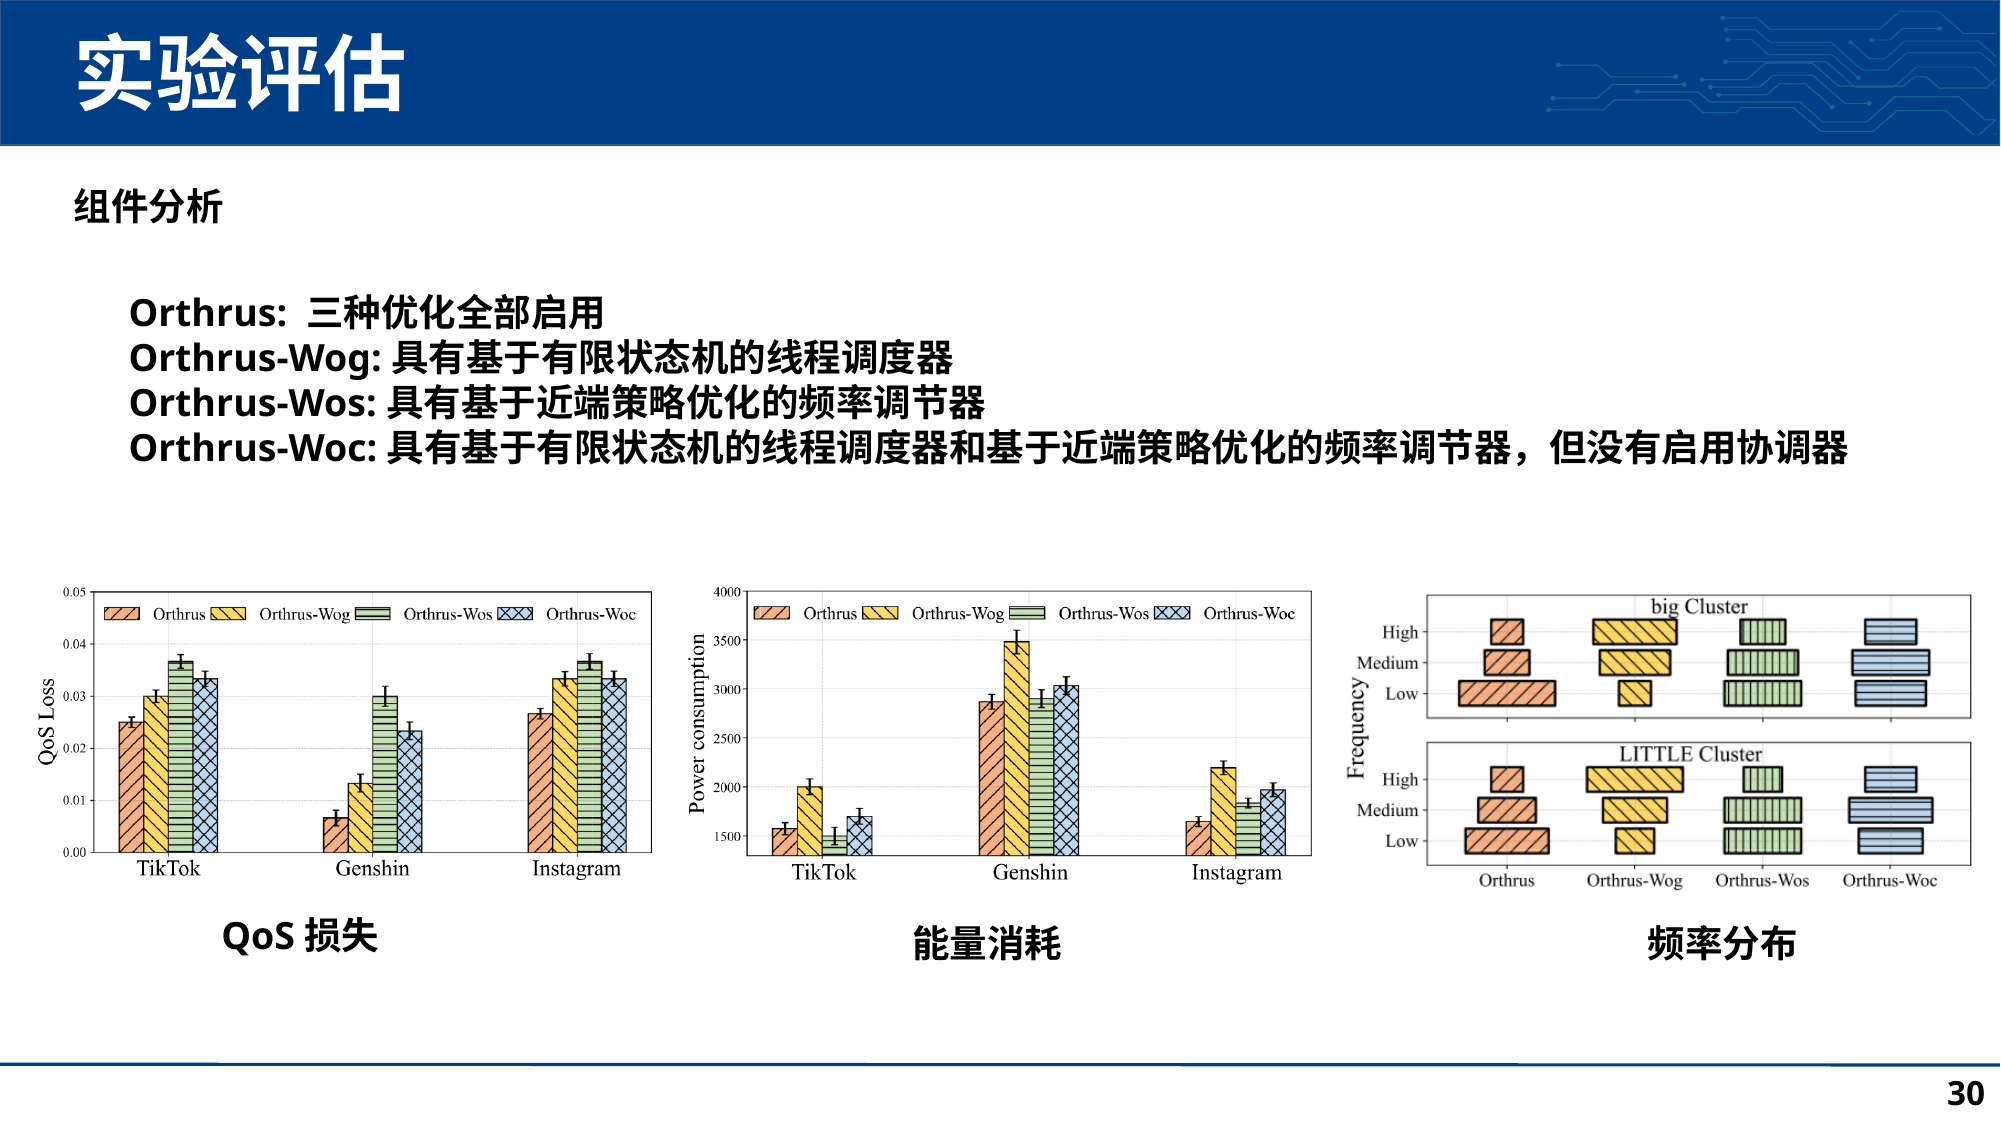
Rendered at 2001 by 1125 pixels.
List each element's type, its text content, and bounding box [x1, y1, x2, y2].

text_box 组件分析 [59, 175, 239, 236]
text_box Orthrus: 三种优化全部启用 Orthrus-Wog:具有基于有限状态机的线程调度器 Orthrus-Wos:具有基于近端策略优化的频率调节器 Orthrus-Woc:具有基于有限状态机的线程调度器和基于近端策略优化的频率调节器，但没有启用协调器 [113, 281, 2000, 612]
picture [0, 562, 1978, 898]
text_box 频率分布 [1632, 913, 1813, 973]
title 实验评估 [58, 3, 1938, 153]
slide_number 30 [1550, 1065, 2000, 1125]
text_box QoS损失 [206, 904, 394, 965]
text_box 能量消耗 [897, 913, 1078, 973]
